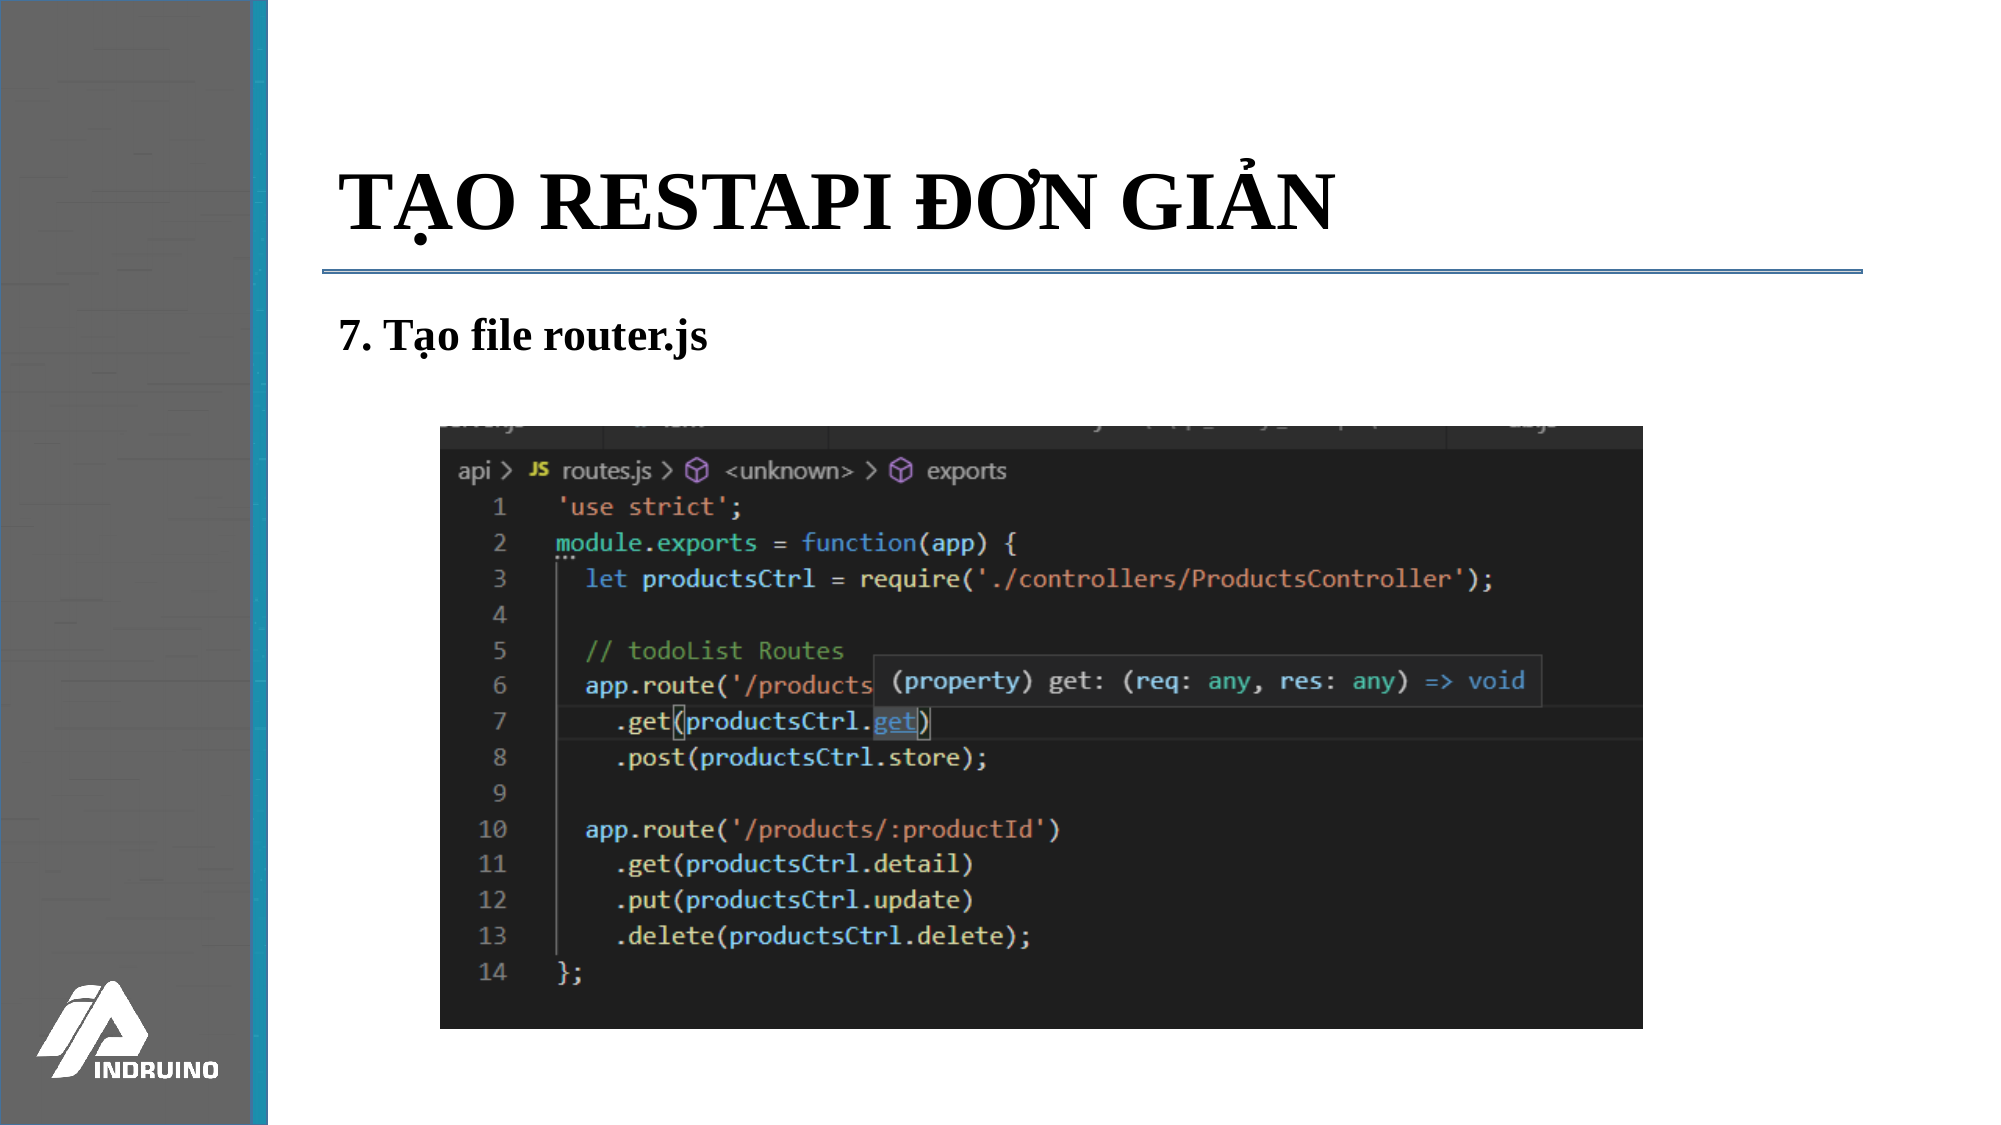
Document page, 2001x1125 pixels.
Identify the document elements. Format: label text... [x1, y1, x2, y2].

title TẠO RESTAPI ĐƠN GIẢN [323, 128, 1863, 277]
picture [1, 1, 250, 1124]
list 7. Tạo file router.js [323, 303, 1863, 1076]
picture [253, 1, 266, 1124]
picture [440, 426, 1643, 1029]
